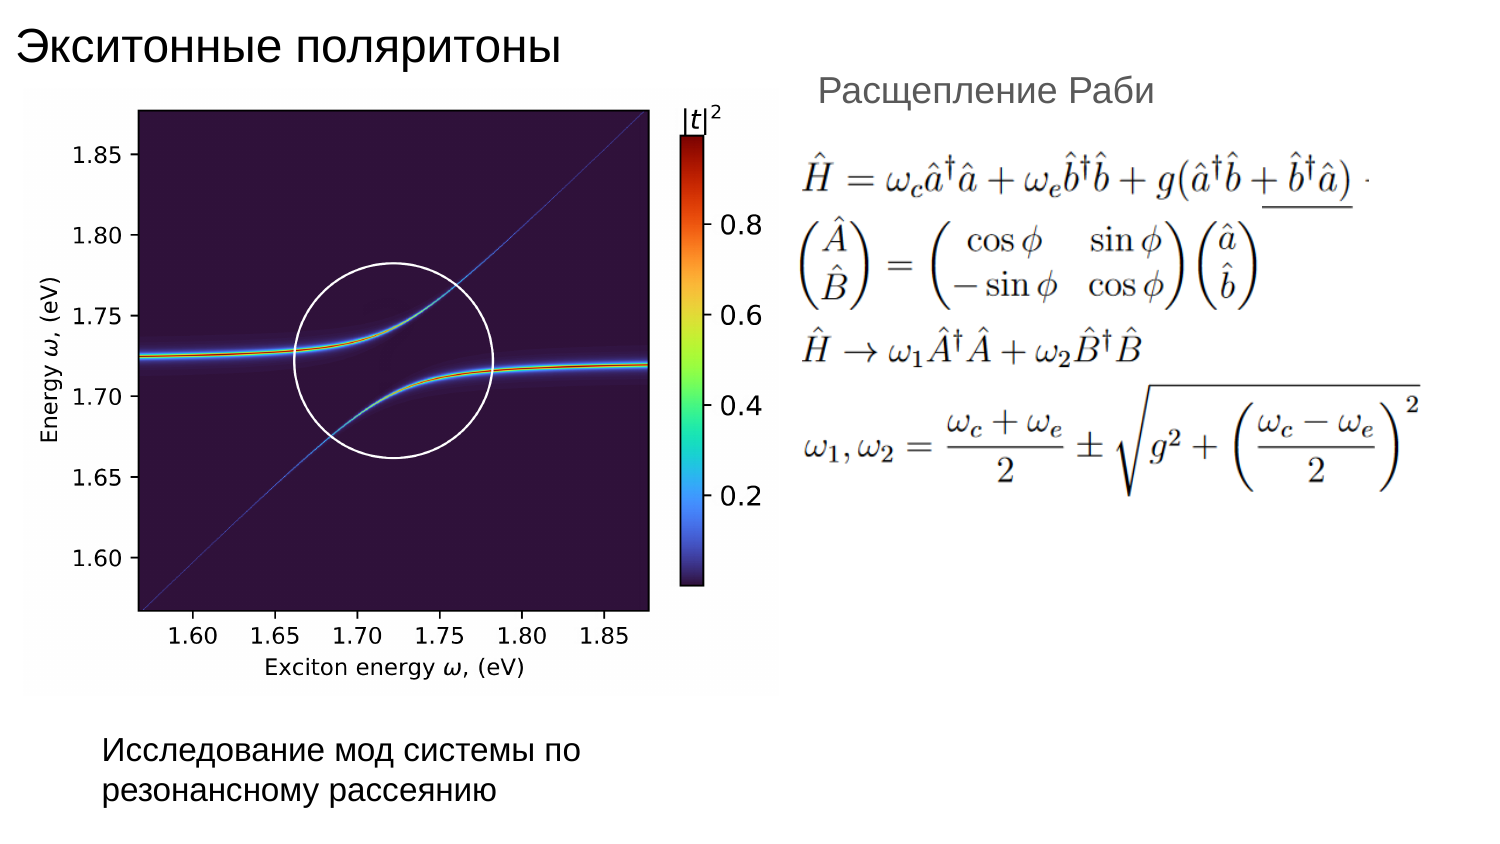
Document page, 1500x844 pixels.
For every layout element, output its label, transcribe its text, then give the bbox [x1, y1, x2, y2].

title Экситонные поляритоны [0, 0, 1262, 88]
picture [792, 144, 1369, 319]
picture [792, 377, 1439, 507]
text_box Исследование мод системы по резонансному рассеянию [86, 712, 716, 823]
picture [802, 323, 1149, 373]
picture [23, 88, 779, 697]
list Расщепление Раби [802, 44, 1500, 652]
